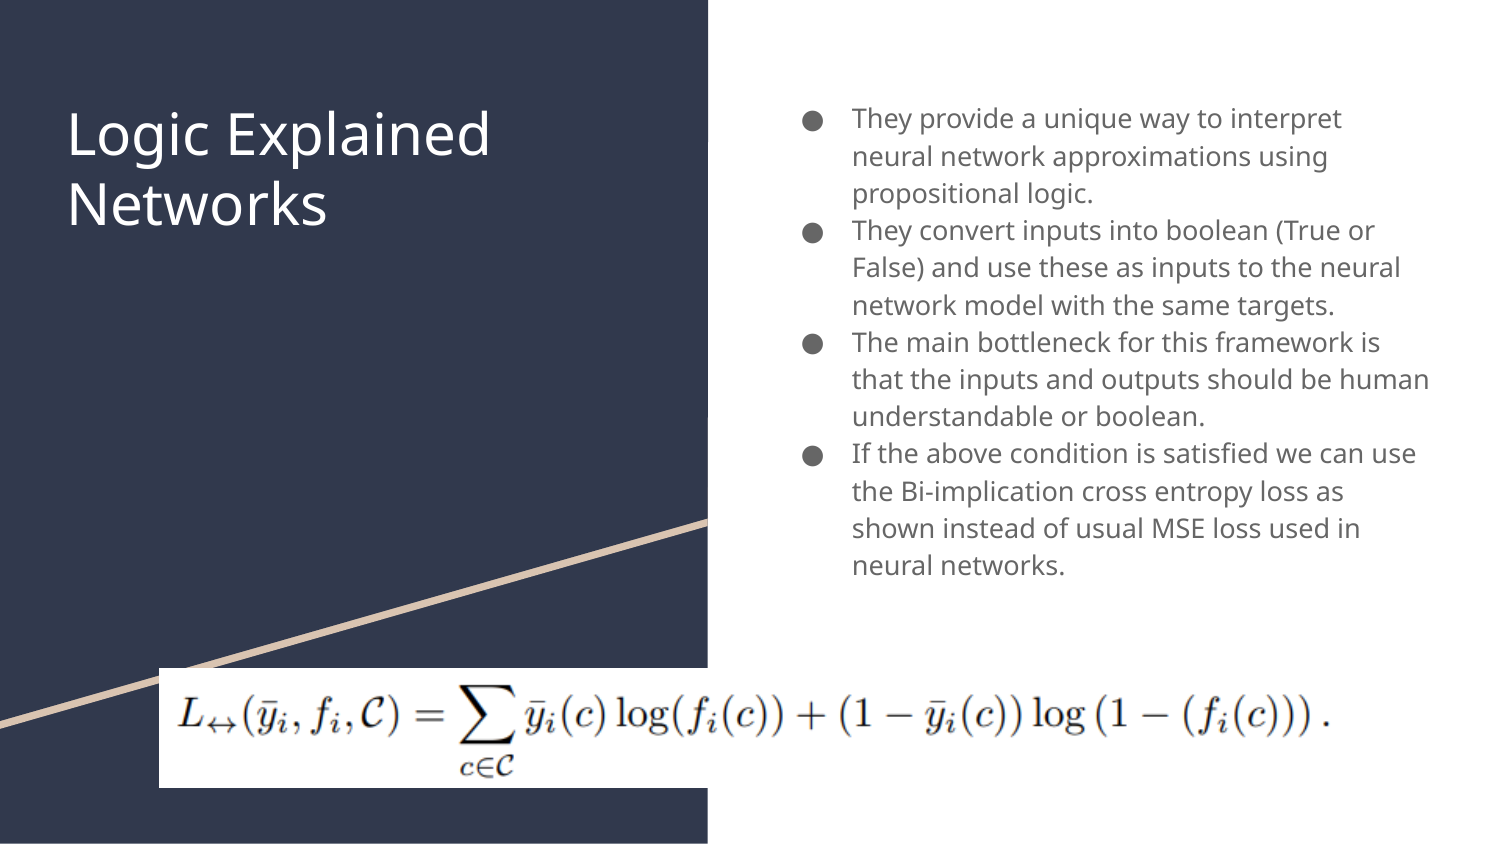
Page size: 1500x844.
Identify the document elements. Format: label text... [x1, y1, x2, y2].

picture [159, 668, 1341, 788]
list They provide a unique way to interpret neural network approximations using propositional logic. They convert inputs into boolean (True or False) and use these as inputs to the neural network model with the same targets. The main bottleneck for this framework is that the inputs and outputs should be human understandable or boolean. If the above condition is satisfied we can use the Bi-implication cross entropy loss as shown instead of usual MSE loss used in neural networks. [761, 82, 1446, 755]
title Logic Explained Networks [51, 82, 660, 494]
